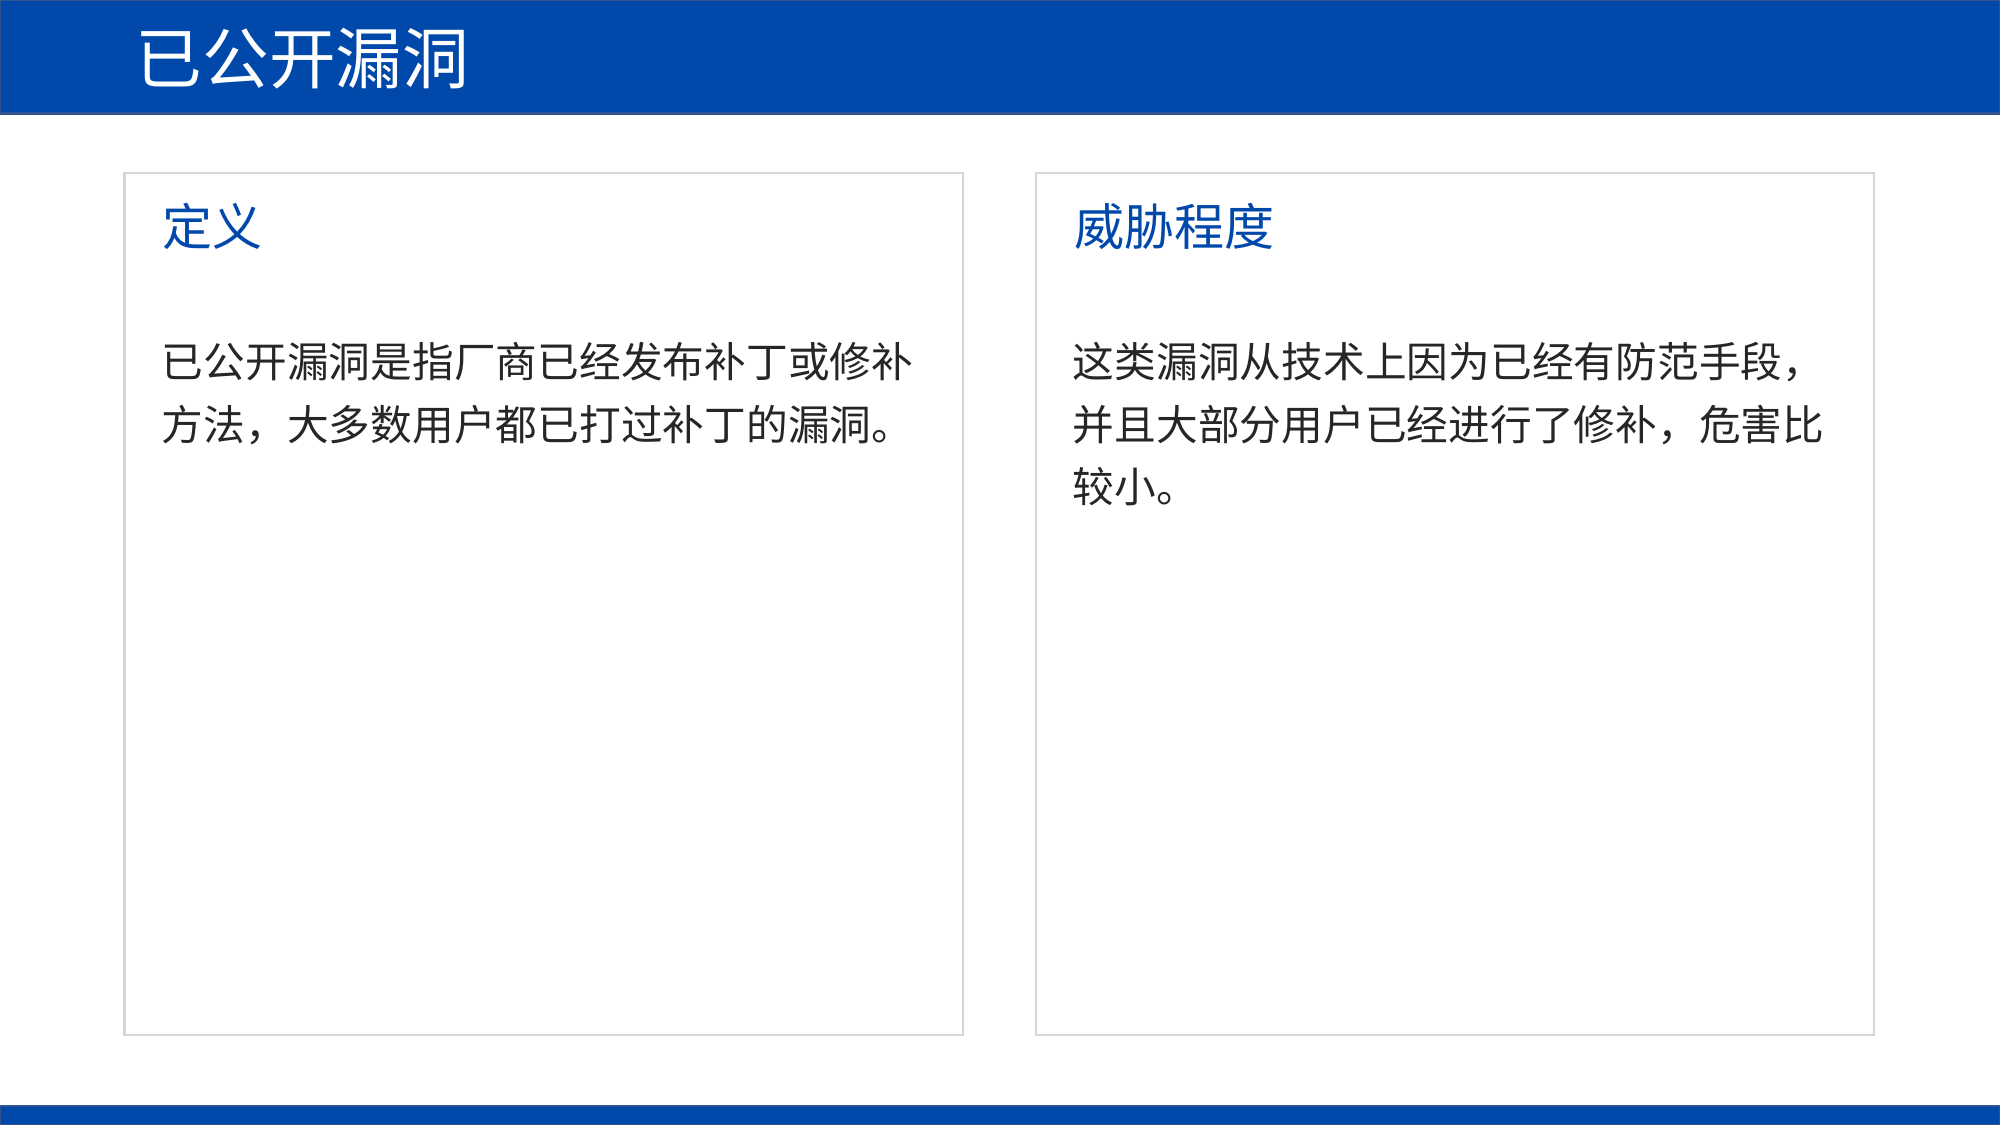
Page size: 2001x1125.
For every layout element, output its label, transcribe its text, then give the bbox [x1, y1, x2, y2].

text_box 这类漏洞从技术上因为已经有防范手段，并且大部分用户已经进行了修补，危害比较小。 [1058, 316, 1850, 519]
text_box [1035, 172, 1875, 1036]
text_box [123, 172, 964, 1036]
text_box 已公开漏洞是指厂商已经发布补丁或修补方法，大多数用户都已打过补丁的漏洞。 [147, 316, 939, 457]
text_box 威胁程度 [1059, 188, 1290, 264]
text_box 定义 [147, 188, 278, 264]
text_box [0, 1105, 2000, 1125]
text_box 已公开漏洞 [0, 0, 2000, 115]
